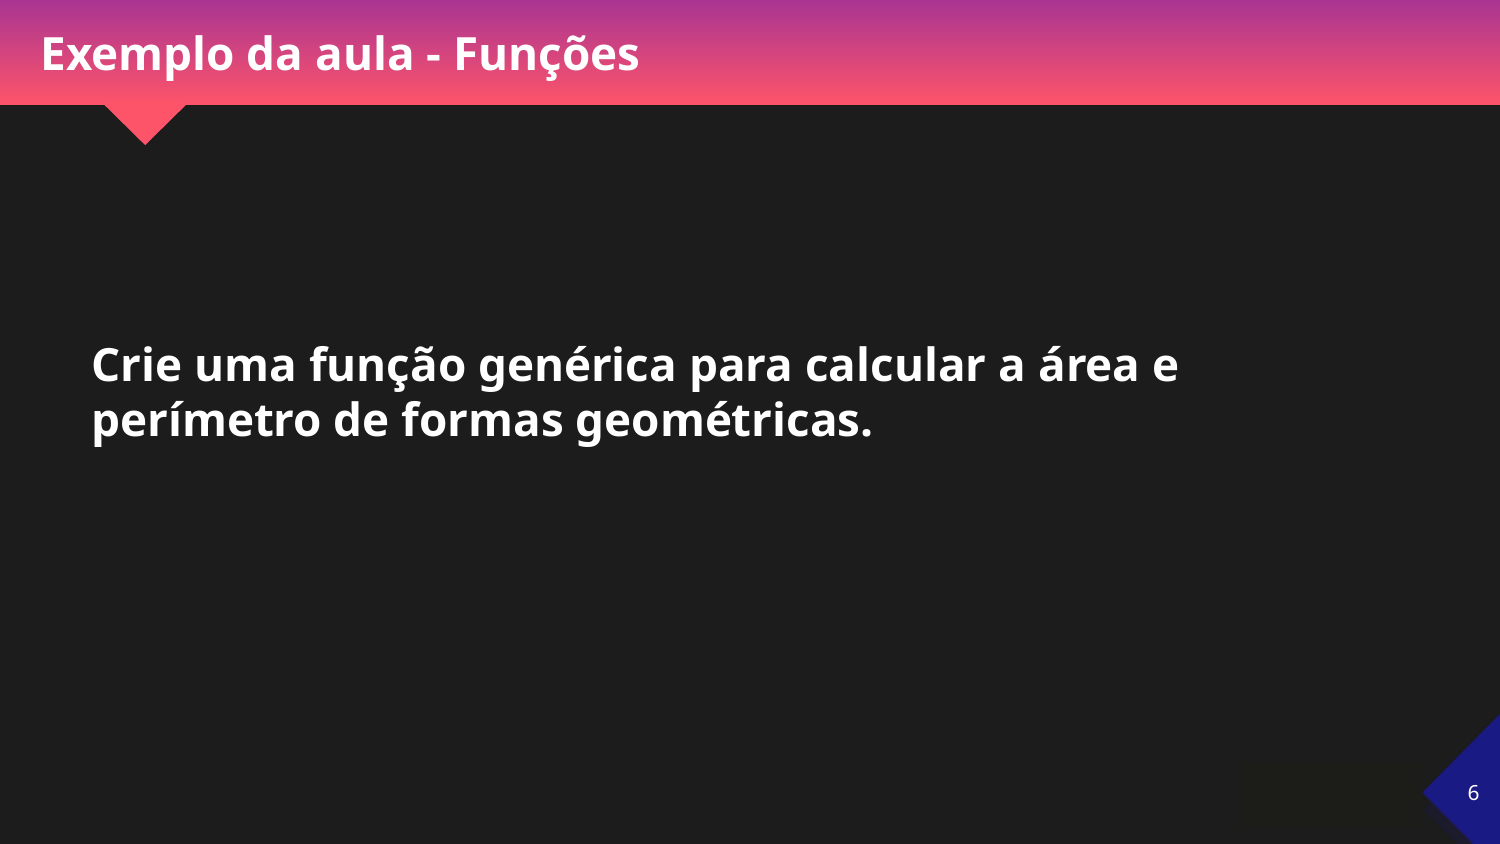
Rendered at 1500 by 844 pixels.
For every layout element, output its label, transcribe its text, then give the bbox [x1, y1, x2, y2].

slide_number ‹#› [1446, 771, 1500, 817]
picture [1417, 712, 1500, 844]
title Crie uma função genérica para calcular a área e perímetro de formas geométricas. [76, 173, 1424, 718]
title Exemplo da aula - Funções [25, 0, 1475, 105]
